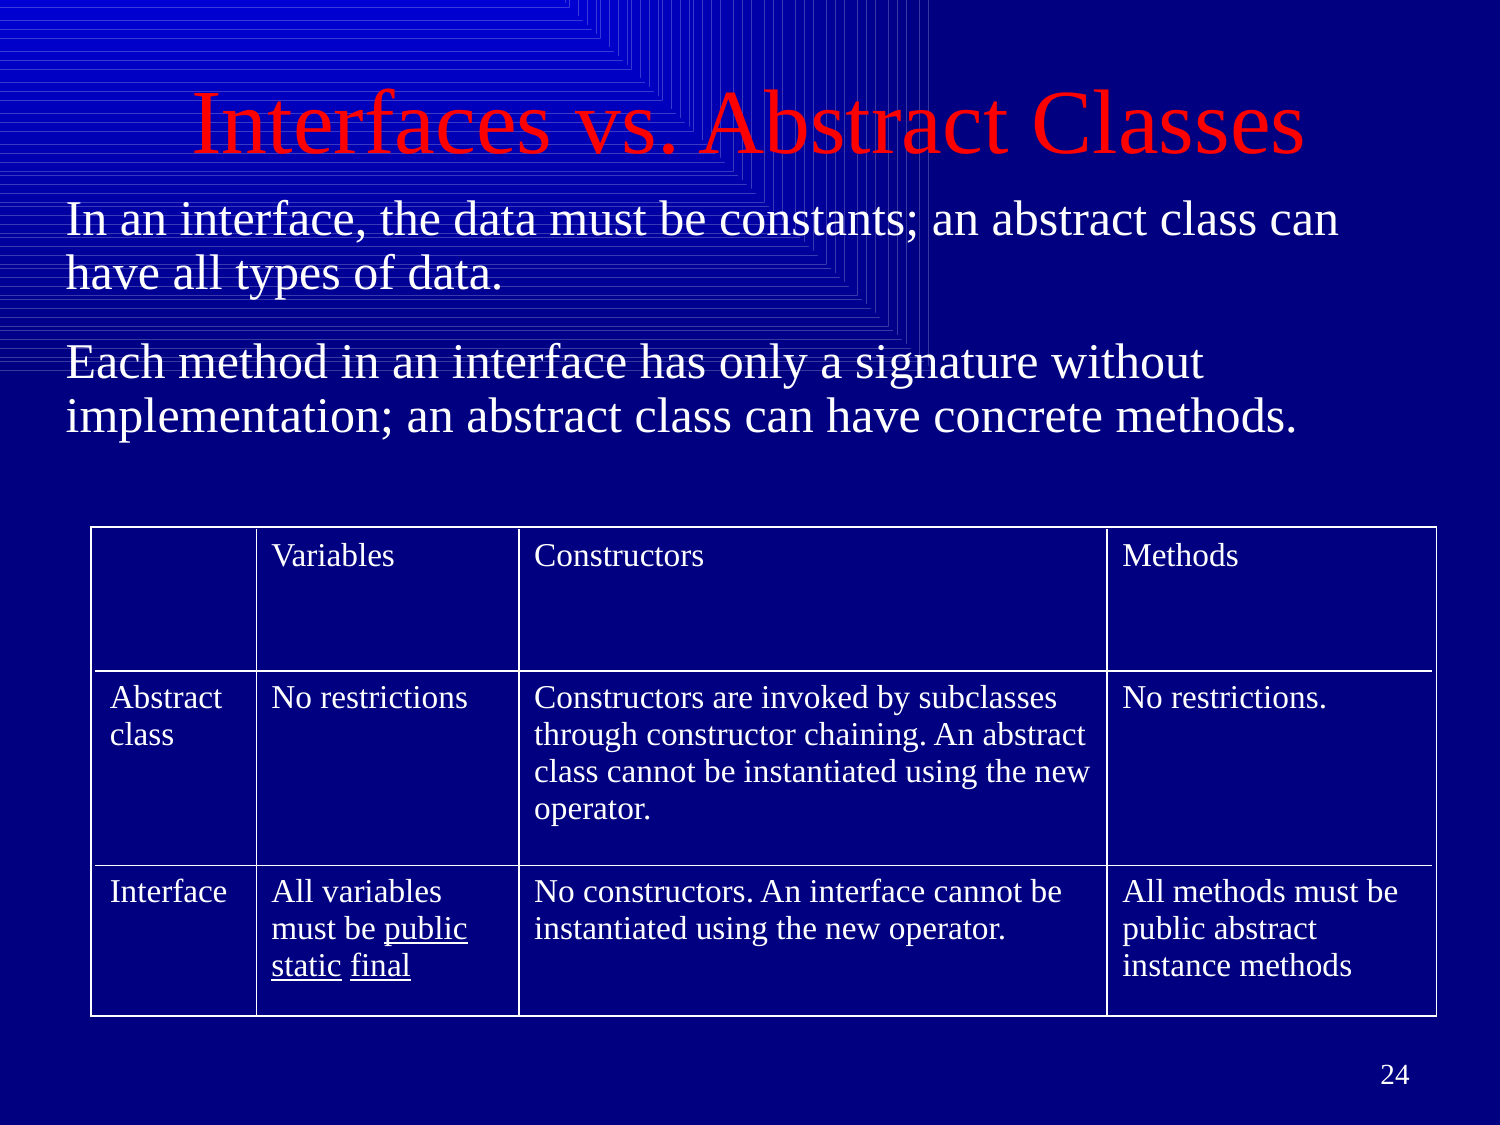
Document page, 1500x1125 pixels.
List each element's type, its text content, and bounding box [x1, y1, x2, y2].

slide_number 24 [1074, 1042, 1426, 1103]
list In an interface, the data must be constants; an abstract class can have all types of data. Each method in an interface has only a signature without implementation; an abstract class can have concrete methods. [31, 184, 1457, 417]
list In an interface, the data must be constants; an abstract class can have all types of data. Each method in an interface has only a signature without implementation; an abstract class can have concrete methods. [31, 418, 1457, 498]
title Interfaces vs. Abstract Classes [112, 0, 1388, 184]
table_header [92, 528, 1436, 1015]
